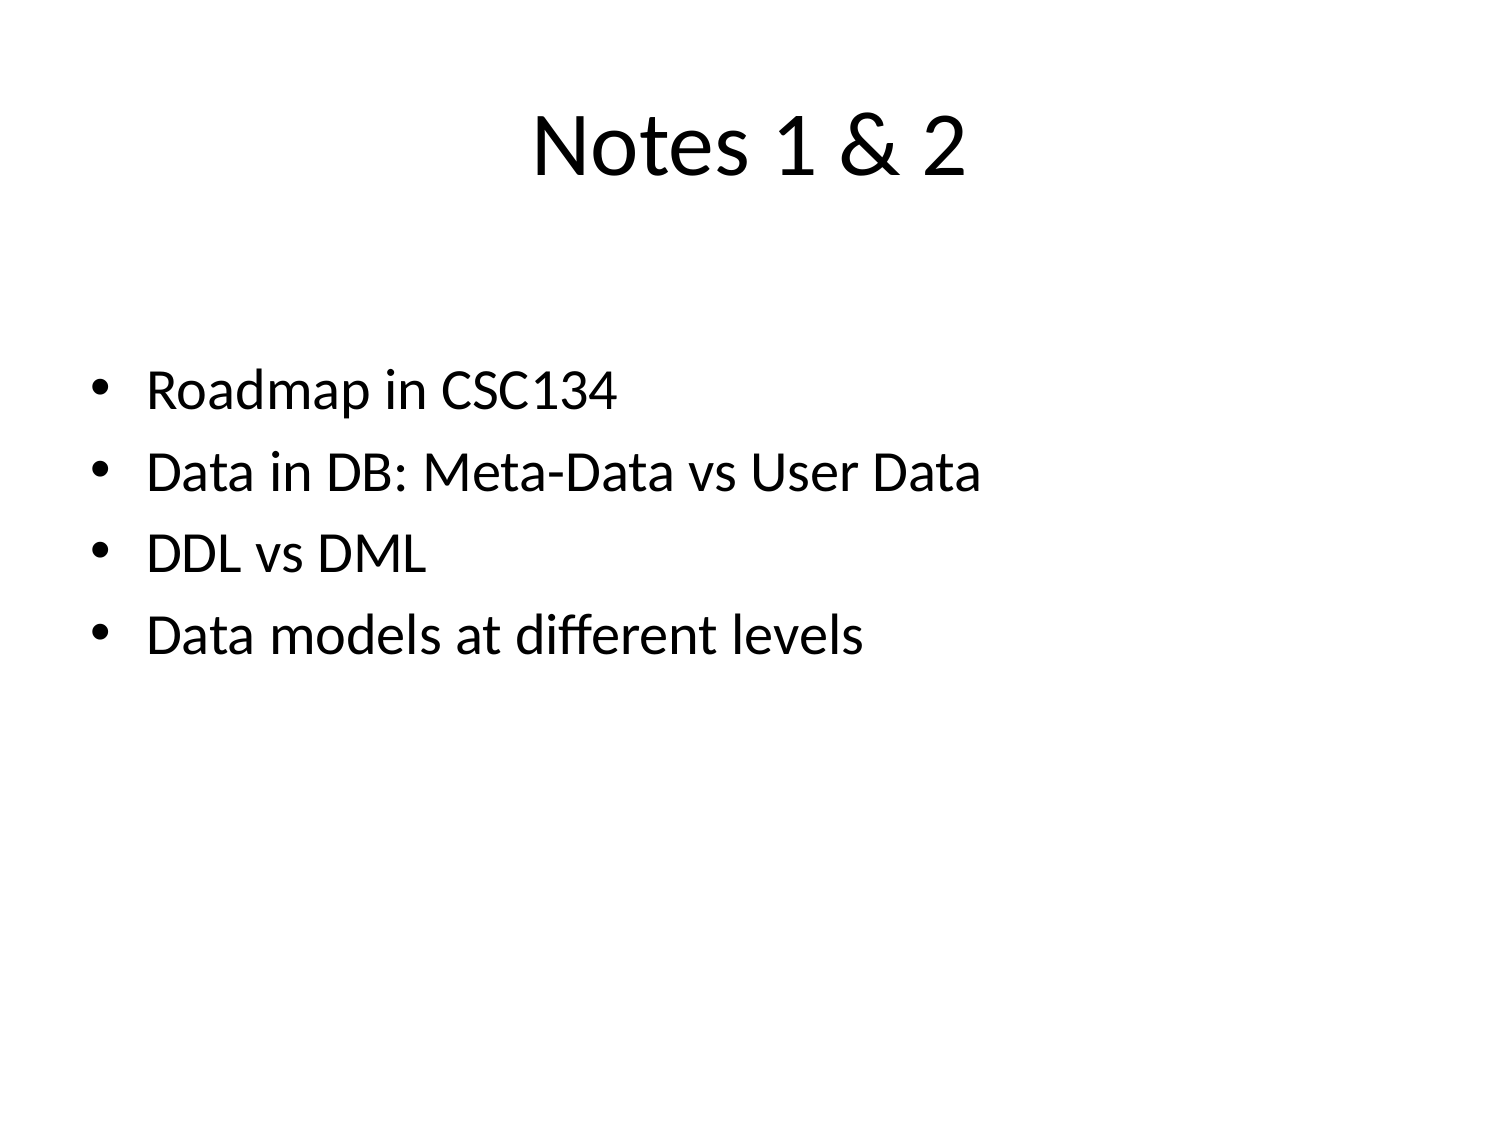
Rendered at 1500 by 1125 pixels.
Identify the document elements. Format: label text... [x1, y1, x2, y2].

title Notes 1 & 2 [75, 45, 1425, 233]
list Roadmap in CSC134 Data in DB: Meta-Data vs User Data DDL vs DML Data models at different levels [75, 262, 1425, 1005]
